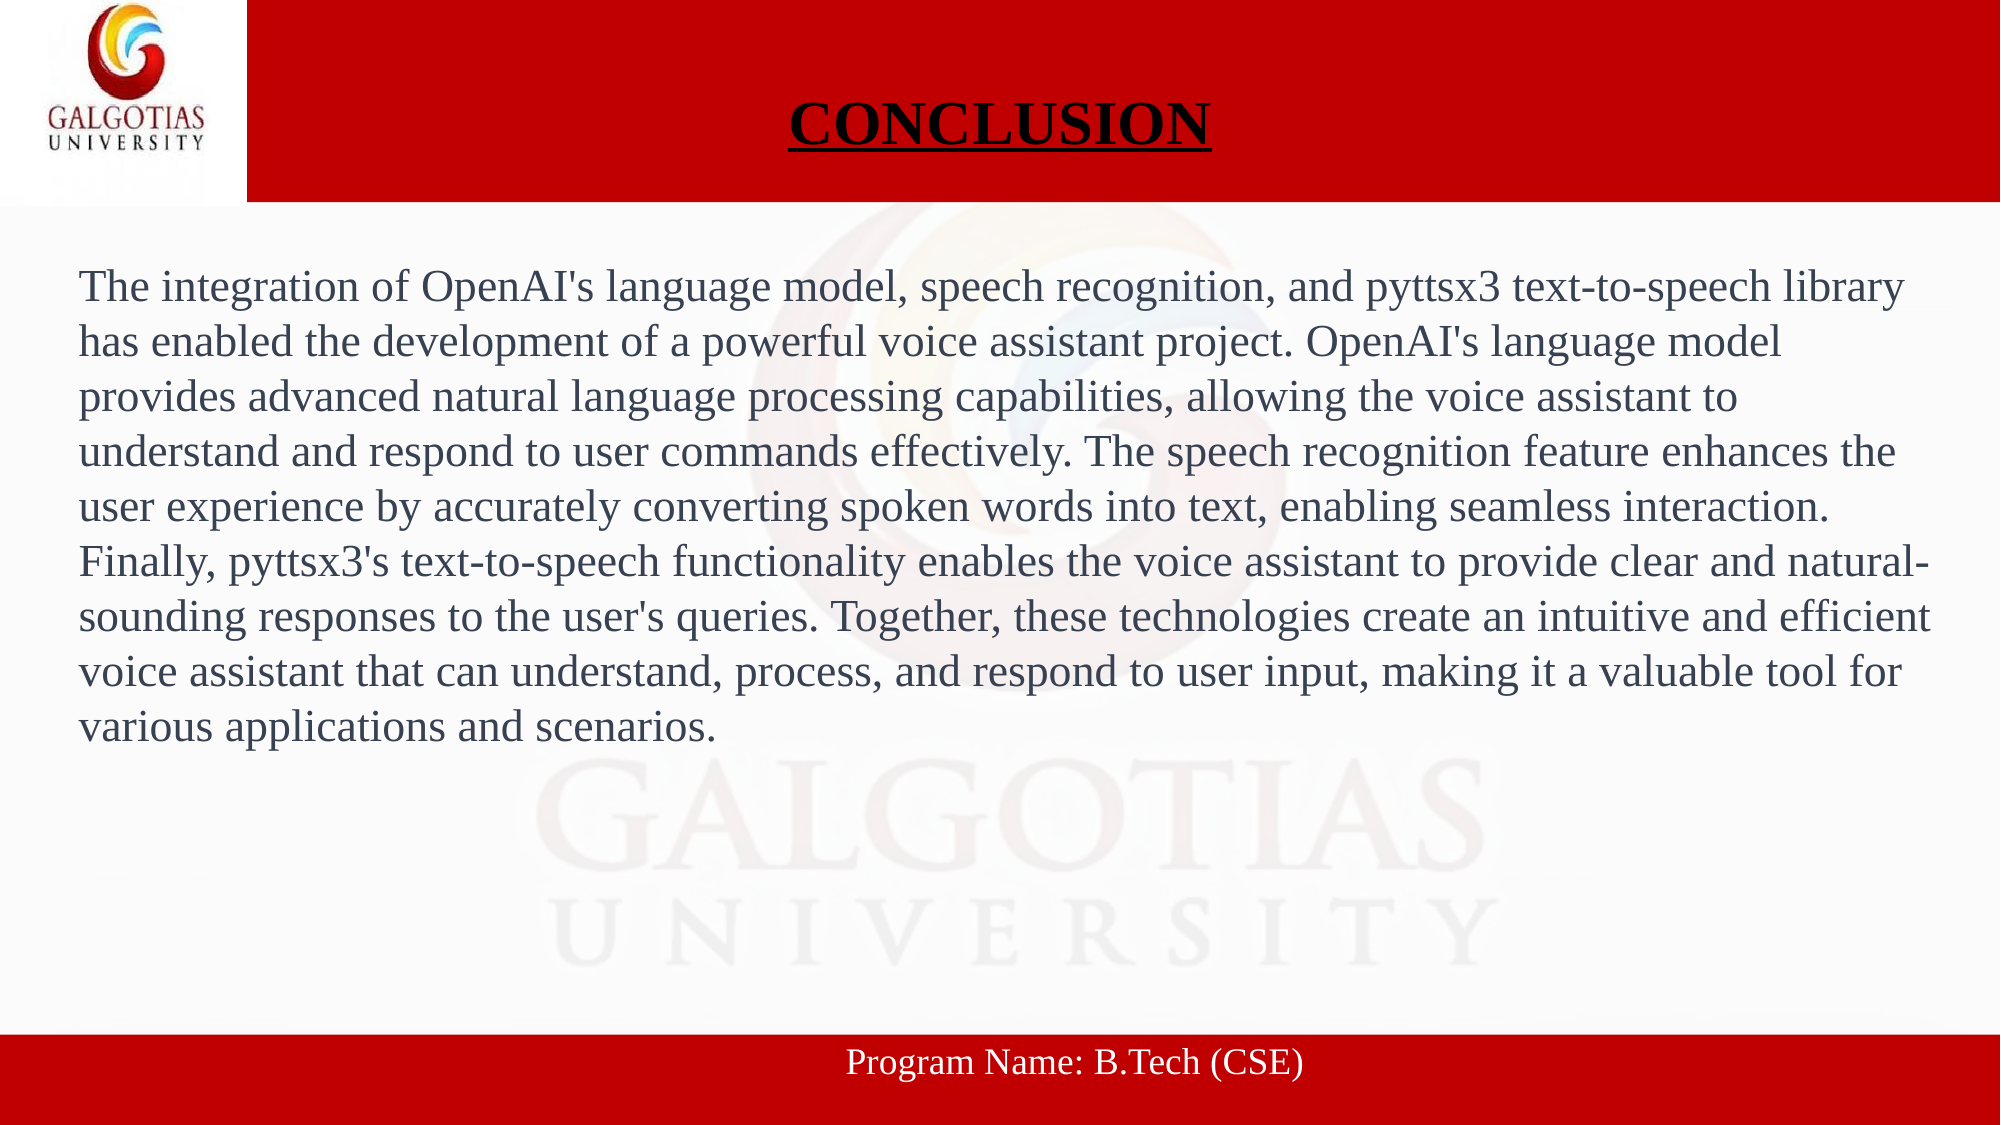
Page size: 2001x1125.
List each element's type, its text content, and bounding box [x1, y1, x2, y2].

picture [0, 0, 247, 206]
text_box CONCLUSION [250, 0, 2000, 203]
text_box The integration of OpenAI's language model, speech recognition, and pyttsx3 text-to-speech library has enabled the development of a powerful voice assistant project. OpenAI's language model provides advanced natural language processing capabilities, allowing the voice assistant to understand and respond to user commands effectively. The speech recognition feature enhances the user experience by accurately converting spoken words into text, enabling seamless interaction. Finally, pyttsx3's text-to-speech functionality enables the voice assistant to provide clear and natural-sounding responses to the user's queries. Together, these technologies create an intuitive and efficient voice assistant that can understand, process, and respond to user input, making it a valuable tool for various applications and scenarios. [63, 248, 1959, 759]
text_box Program Name: B.Tech (CSE) [0, 1034, 2000, 1125]
